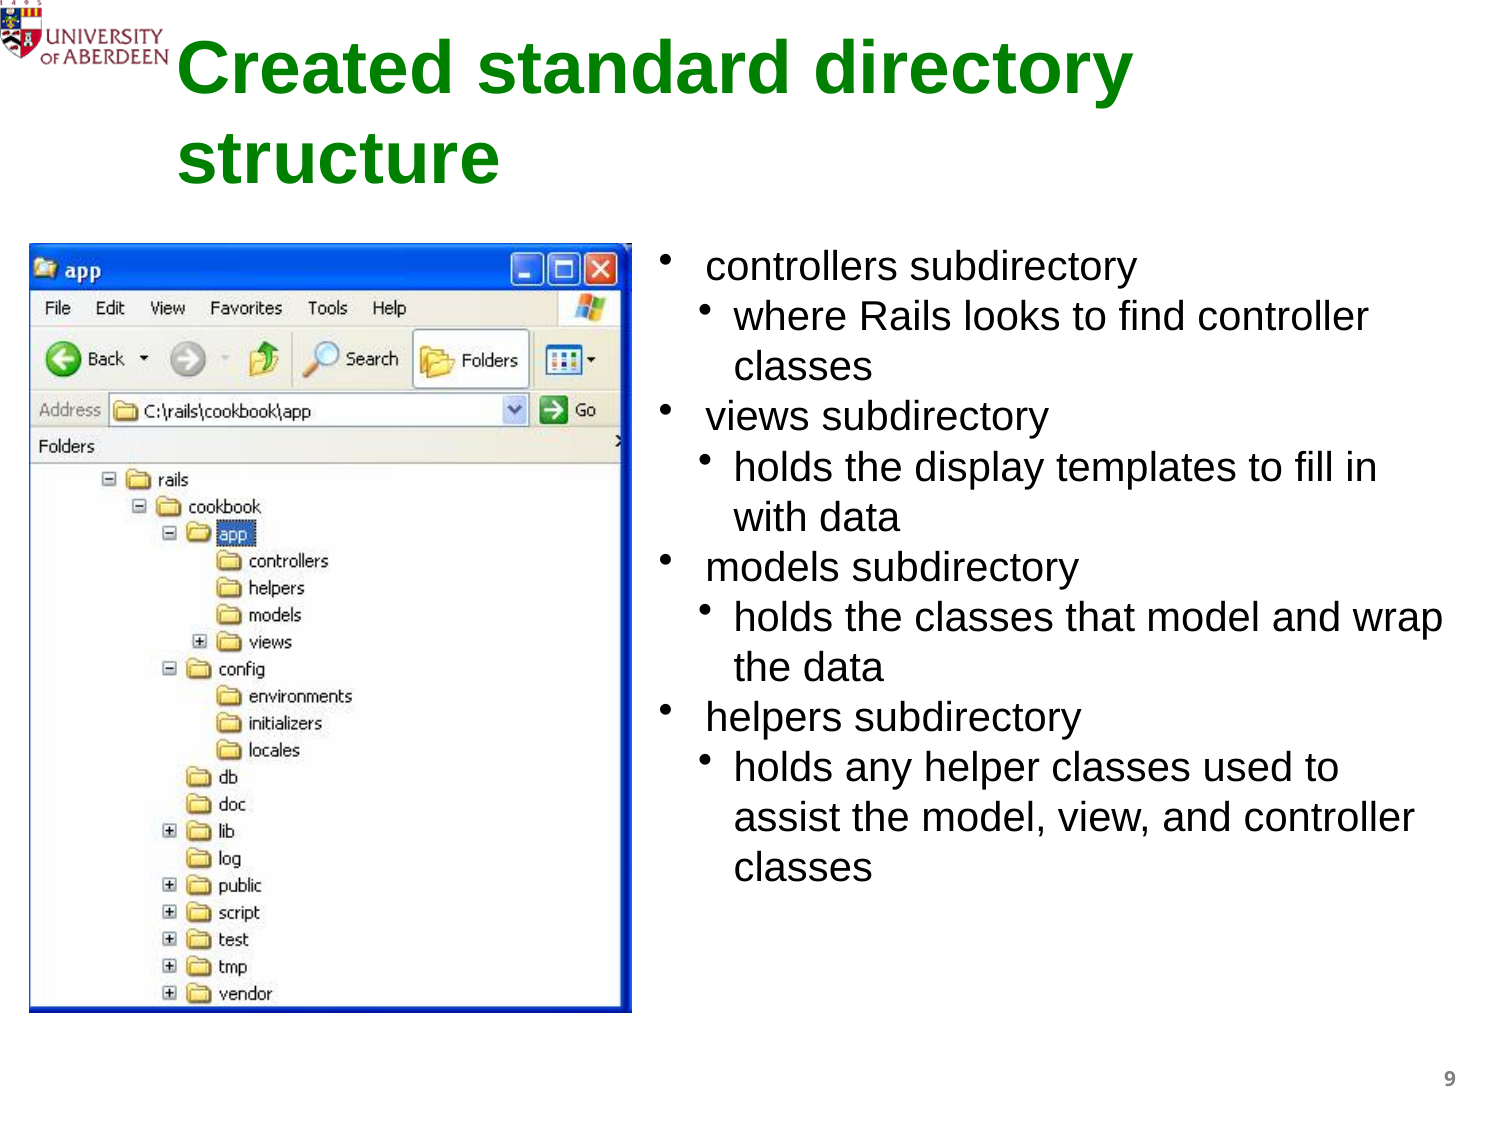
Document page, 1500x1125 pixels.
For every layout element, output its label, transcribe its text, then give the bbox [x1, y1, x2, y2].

picture [29, 243, 633, 1014]
picture [0, 0, 172, 65]
text_box controllers subdirectory where Rails looks to find controller classes views subdirectory holds the display templates to fill in with data models subdirectory holds the classes that model and wrap the data helpers subdirectory holds any helper classes used to assist the model, view, and controller classes [643, 231, 1473, 897]
title Created standard directory structure [161, 43, 1437, 173]
